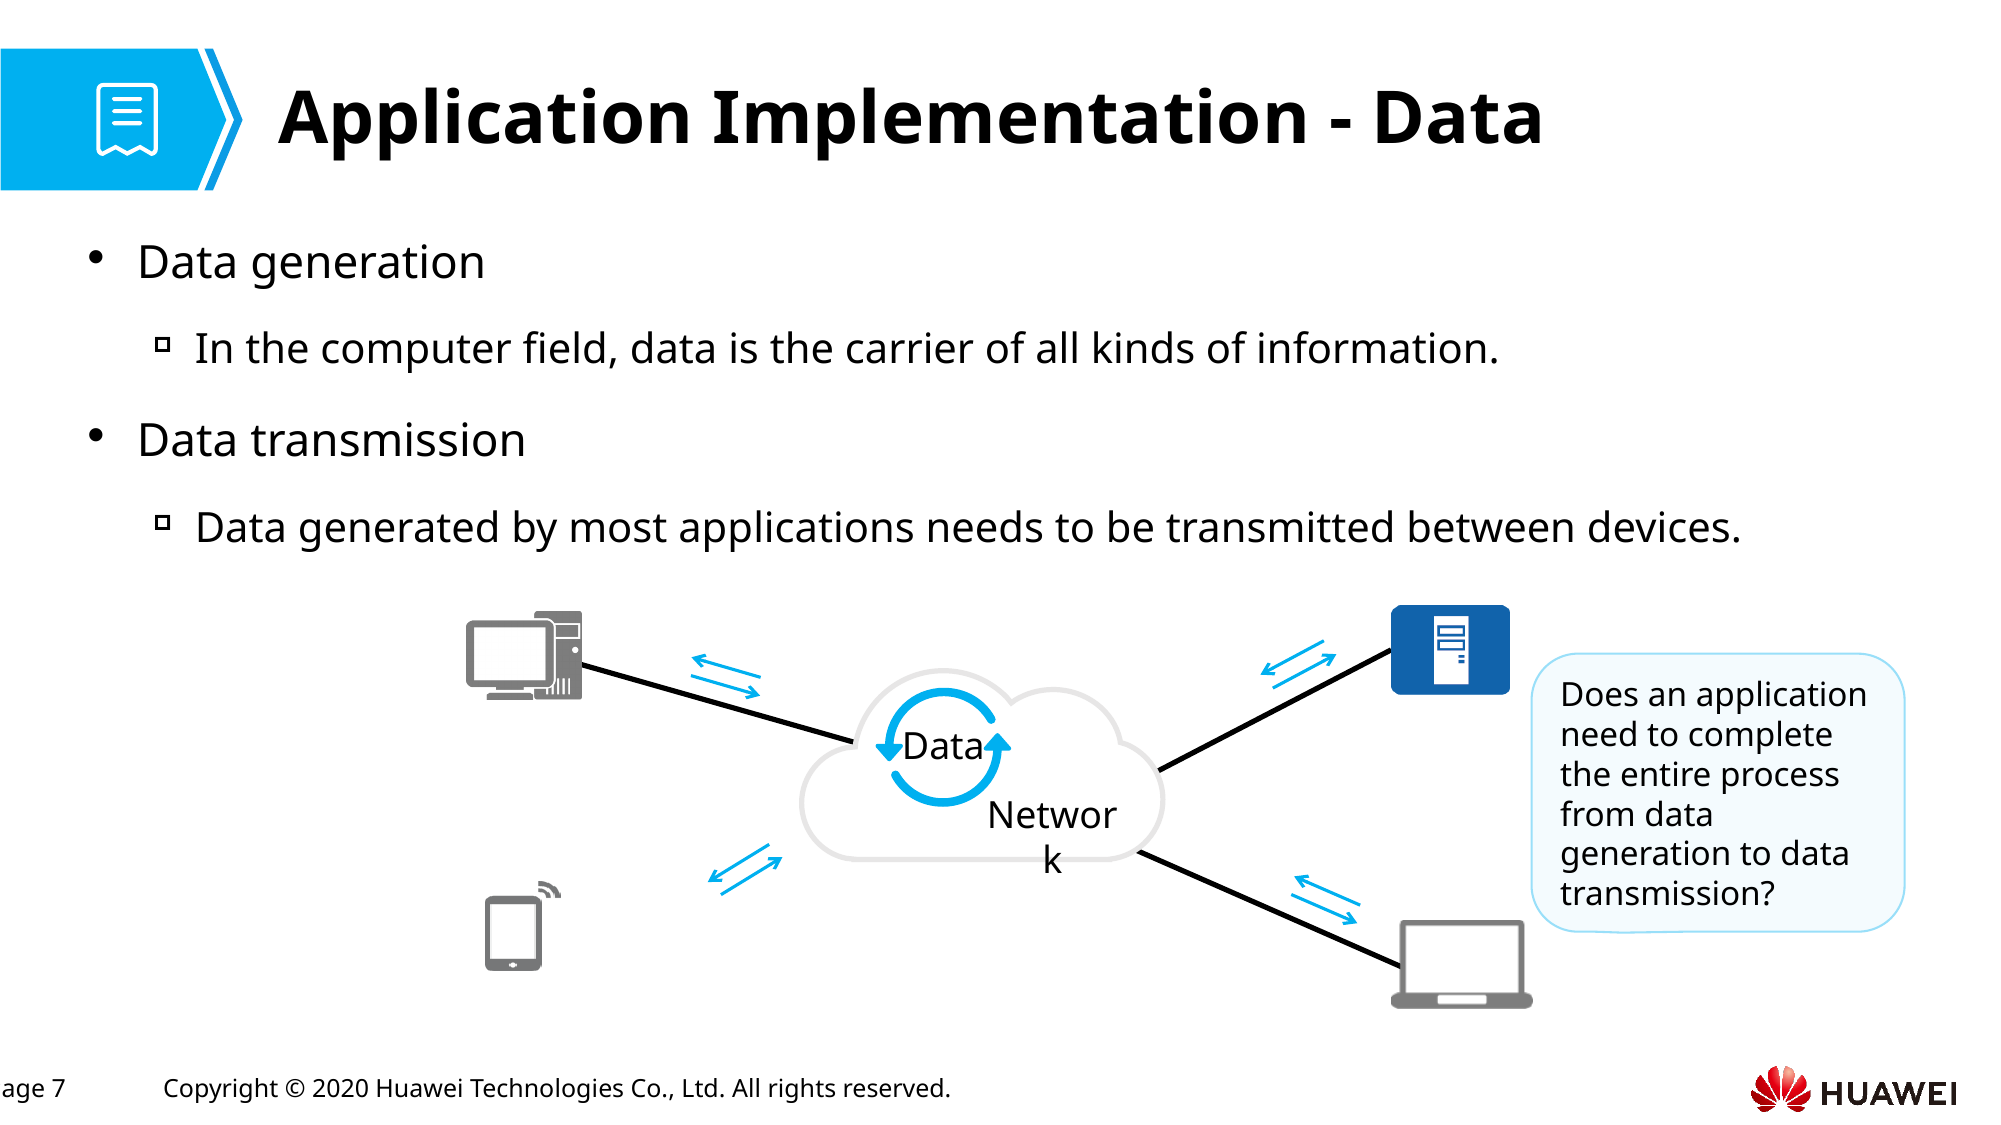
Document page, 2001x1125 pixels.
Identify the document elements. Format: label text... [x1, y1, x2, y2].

text_box [891, 733, 1012, 807]
text_box Does an application need to complete the entire process from data generation to data transmission? [1531, 653, 1905, 933]
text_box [1259, 655, 1337, 674]
text_box [875, 687, 996, 762]
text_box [1143, 649, 1392, 779]
picture [1391, 920, 1533, 1009]
picture [485, 881, 561, 971]
text_box [800, 669, 1164, 861]
list Data generation In the computer field, data is the carrier of all kinds of information. Data transmission Data generated by most applications needs to be transmitted between devices. [73, 203, 1930, 972]
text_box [706, 860, 784, 879]
picture [466, 611, 582, 700]
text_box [1122, 844, 1411, 971]
picture [1391, 605, 1510, 695]
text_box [560, 658, 856, 743]
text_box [1287, 890, 1365, 909]
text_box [687, 667, 765, 686]
text_box Data [887, 714, 1001, 775]
picture [1751, 1066, 1956, 1112]
text_box Network [963, 783, 1142, 845]
title Application Implementation - Data [261, 67, 1875, 173]
